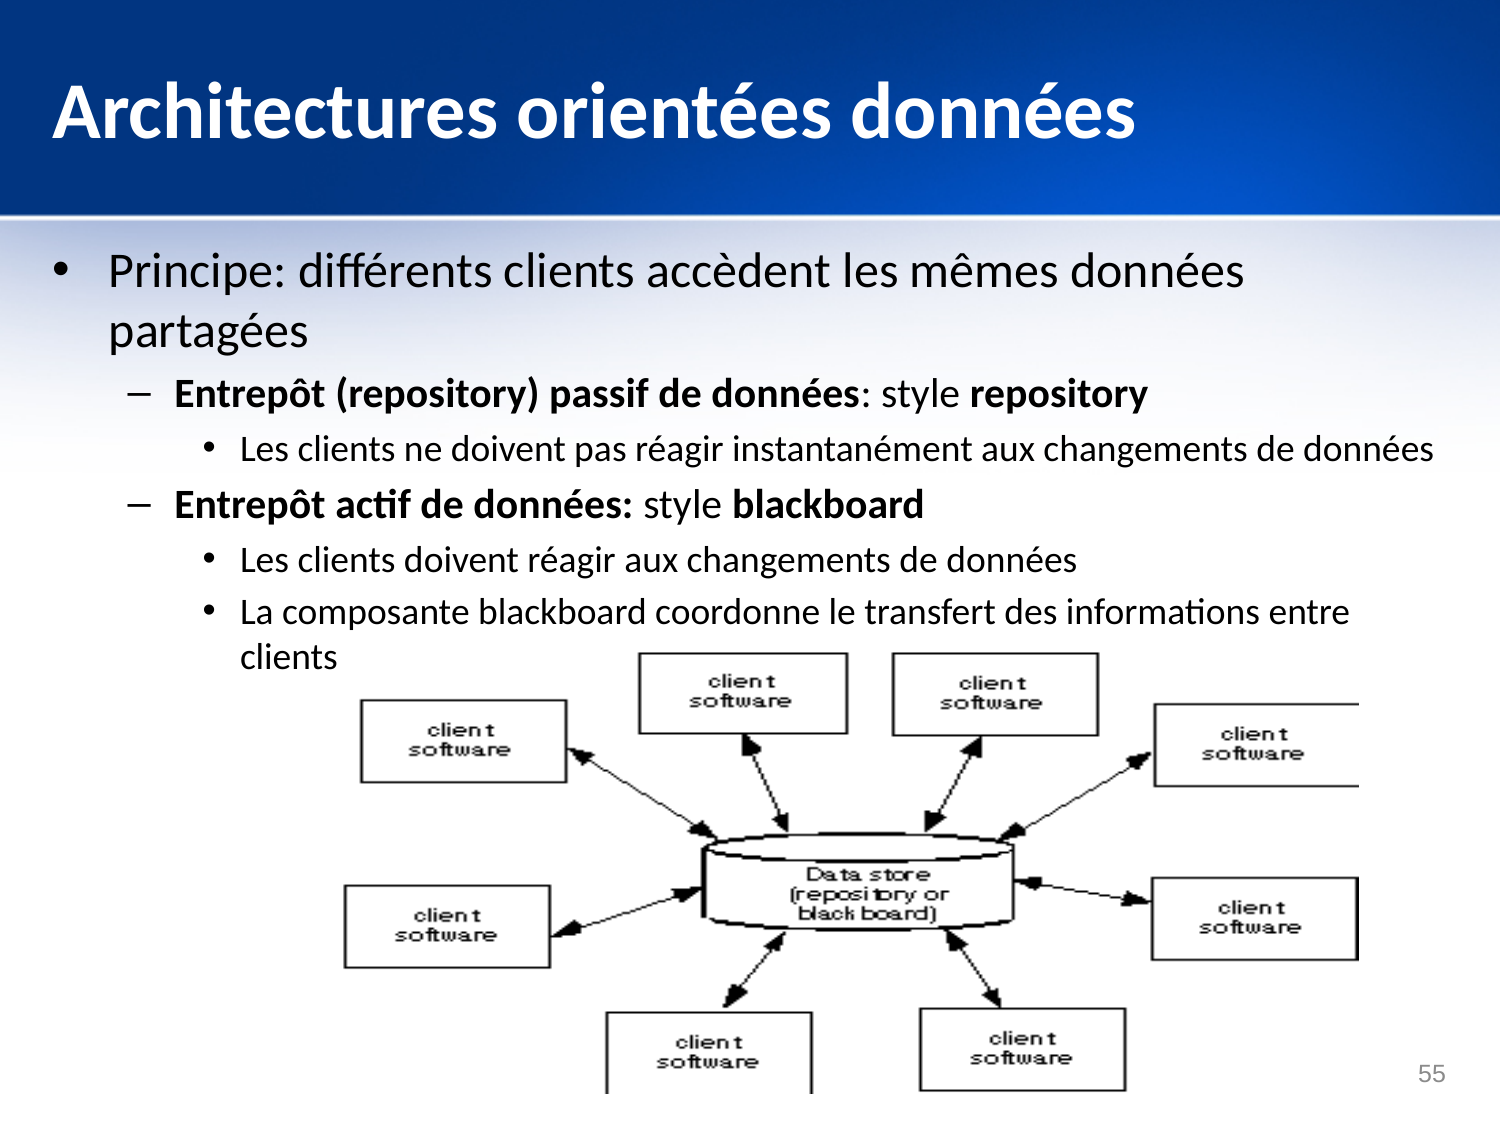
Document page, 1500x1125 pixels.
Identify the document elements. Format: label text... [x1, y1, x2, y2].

slide_number 55 [1354, 1042, 1462, 1103]
title Architectures orientées données [37, 12, 1225, 200]
list Principe: différents clients accèdent les mêmes données partagées Entrepôt (repository) passif de données: style repository Les clients ne doivent pas réagir instantanément aux changements de données Entrepôt actif de données: style blackboard Les clients doivent réagir aux changements de données La composante blackboard coordonne le transfert des informations entre clients [37, 230, 1463, 681]
picture [0, 0, 1500, 1125]
